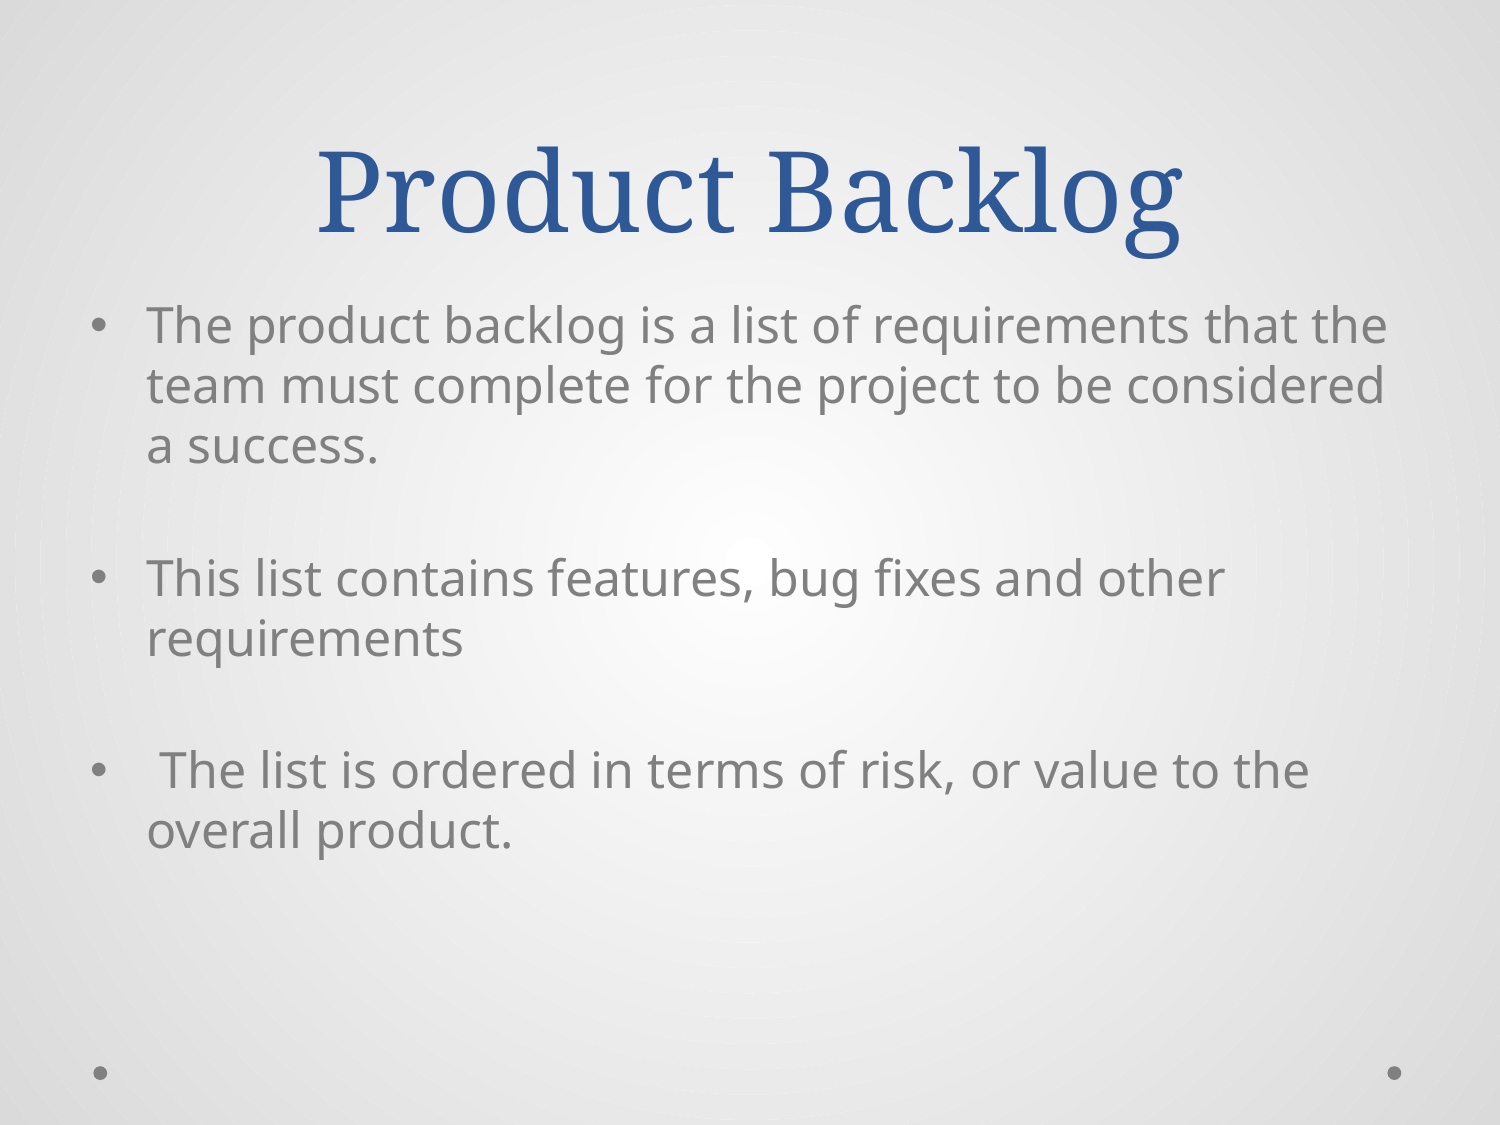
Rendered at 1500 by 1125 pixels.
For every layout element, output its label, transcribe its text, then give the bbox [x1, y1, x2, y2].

list The product backlog is a list of requirements that the team must complete for the project to be considered a success. This list contains features, bug fixes and other requirements The list is ordered in terms of risk, or value to the overall product. [75, 286, 1425, 1005]
title Product Backlog [75, 0, 1425, 263]
